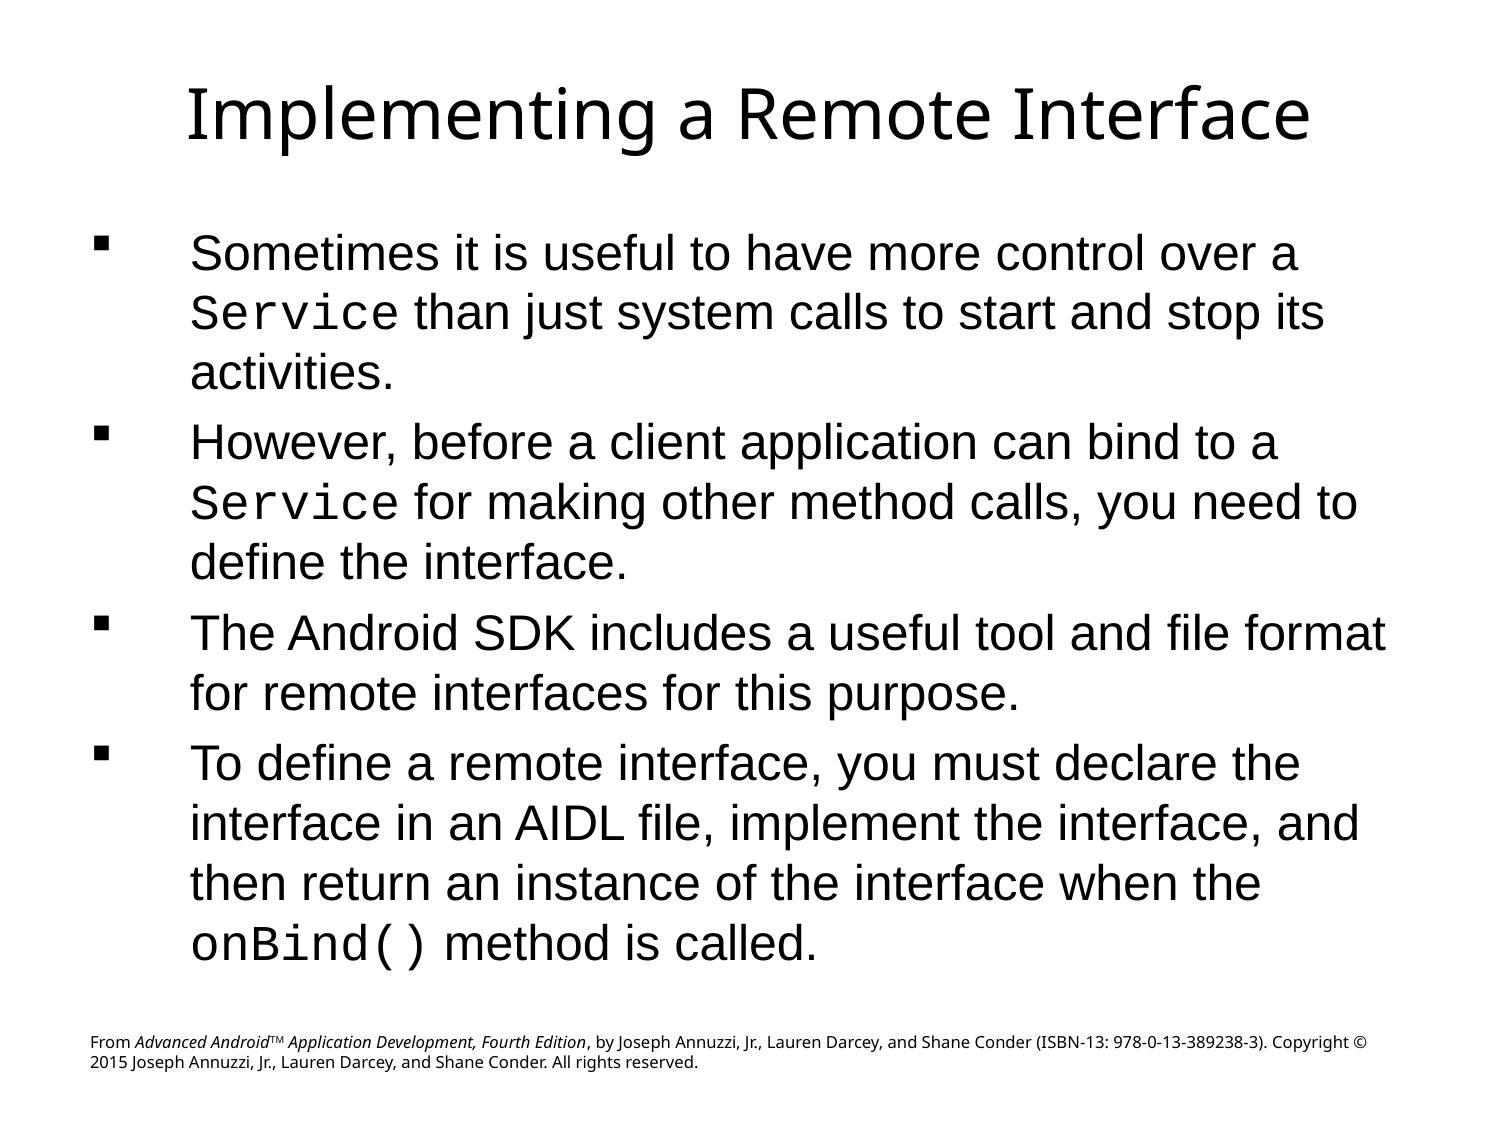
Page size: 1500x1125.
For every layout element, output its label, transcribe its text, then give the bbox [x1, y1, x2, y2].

footer From Advanced AndroidTM Application Development, Fourth Edition, by Joseph Annuzzi, Jr., Lauren Darcey, and Shane Conder (ISBN-13: 978-0-13-389238-3). Copyright © 2015 Joseph Annuzzi, Jr., Lauren Darcey, and Shane Conder. All rights reserved. [74, 1024, 1426, 1103]
title Implementing a Remote Interface [75, 45, 1425, 188]
list Sometimes it is useful to have more control over a Service than just system calls to start and stop its activities. However, before a client application can bind to a Service for making other method calls, you need to define the interface. The Android SDK includes a useful tool and file format for remote interfaces for this purpose. To define a remote interface, you must declare the interface in an AIDL file, implement the interface, and then return an instance of the interface when the onBind() method is called. [75, 212, 1425, 1005]
